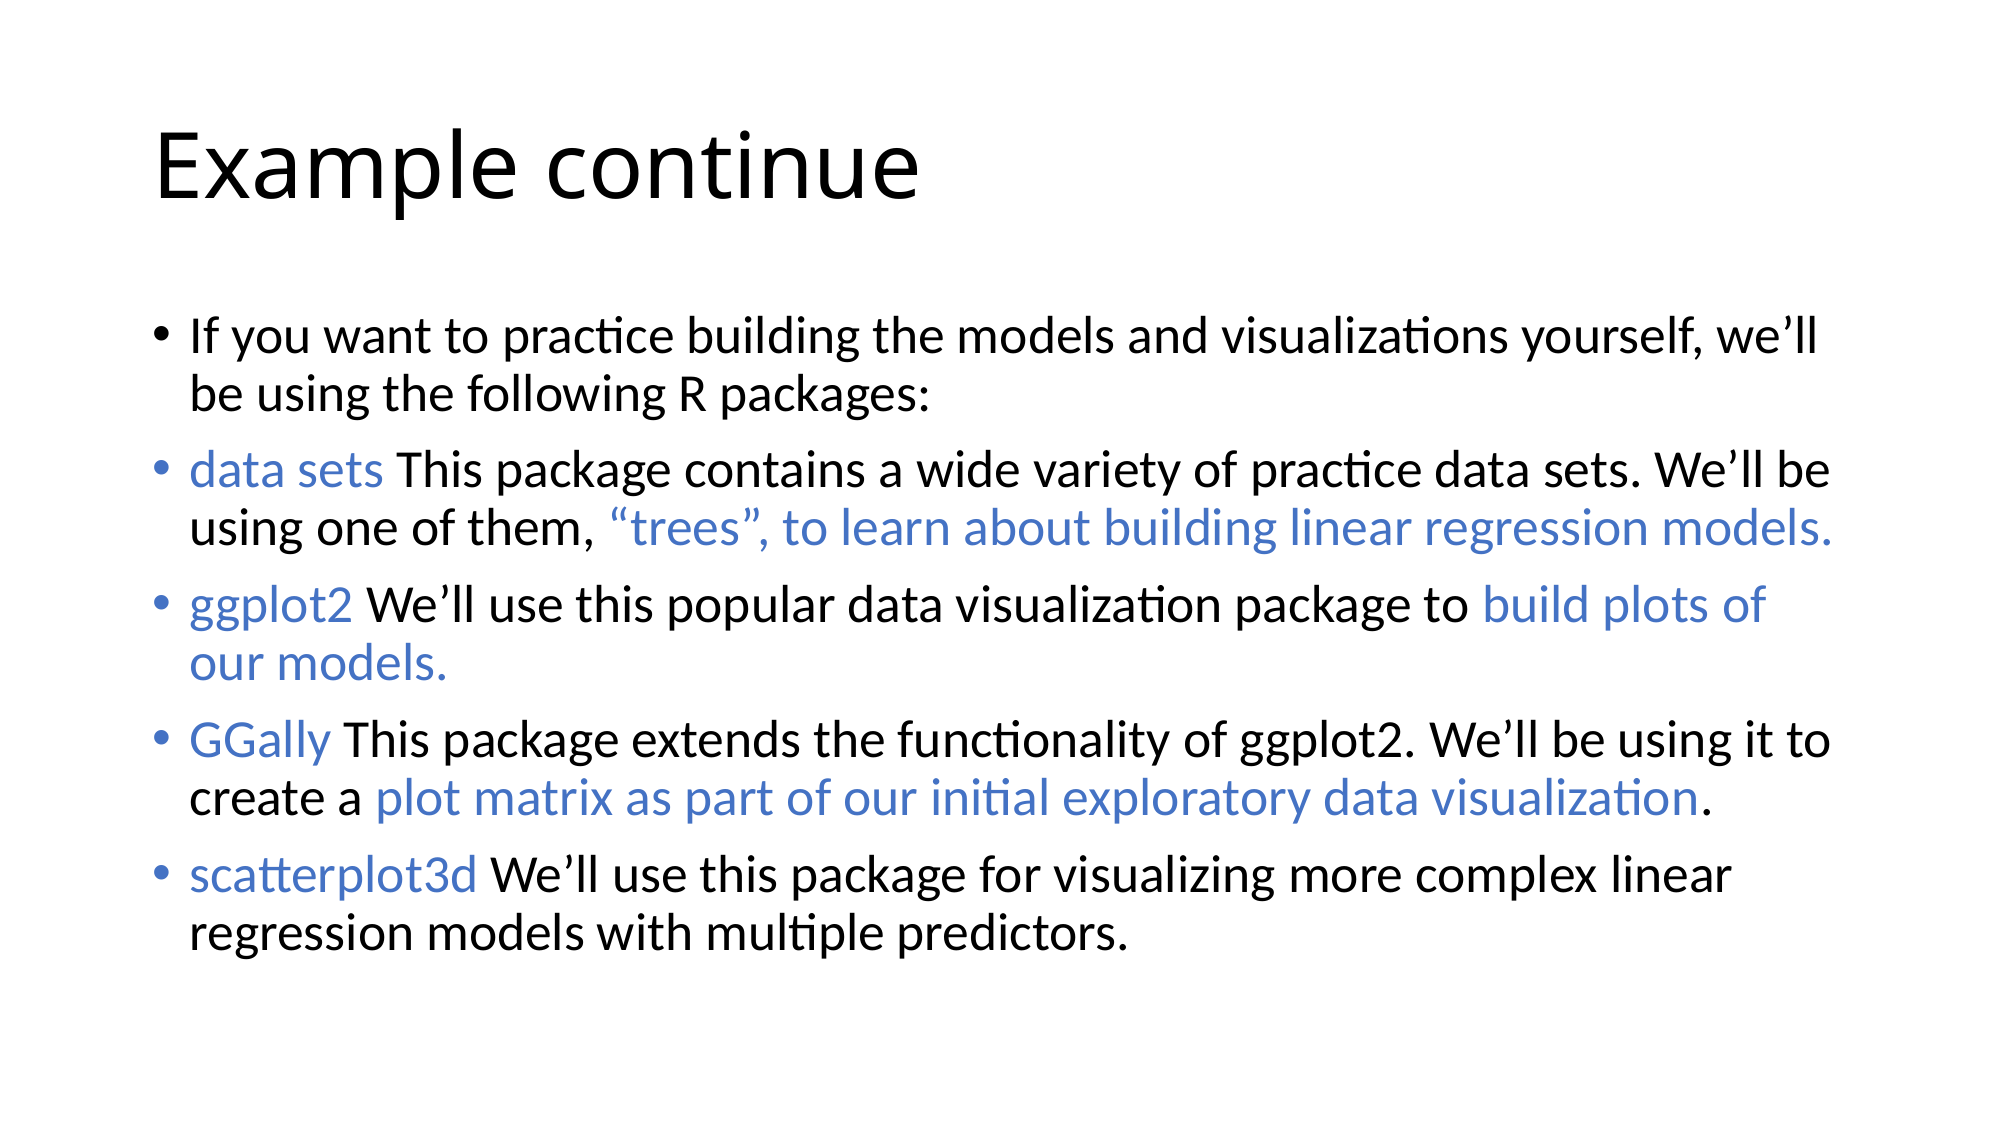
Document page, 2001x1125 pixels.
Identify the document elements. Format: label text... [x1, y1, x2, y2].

title Example continue [137, 59, 1863, 278]
list If you want to practice building the models and visualizations yourself, we’ll be using the following R packages: data sets This package contains a wide variety of practice data sets. We’ll be using one of them, “trees”, to learn about building linear regression models. ggplot2 We’ll use this popular data visualization package to build plots of our models. GGally This package extends the functionality of ggplot2. We’ll be using it to create a plot matrix as part of our initial exploratory data visualization. scatterplot3d We’ll use this package for visualizing more complex linear regression models with multiple predictors. [137, 299, 1863, 1014]
